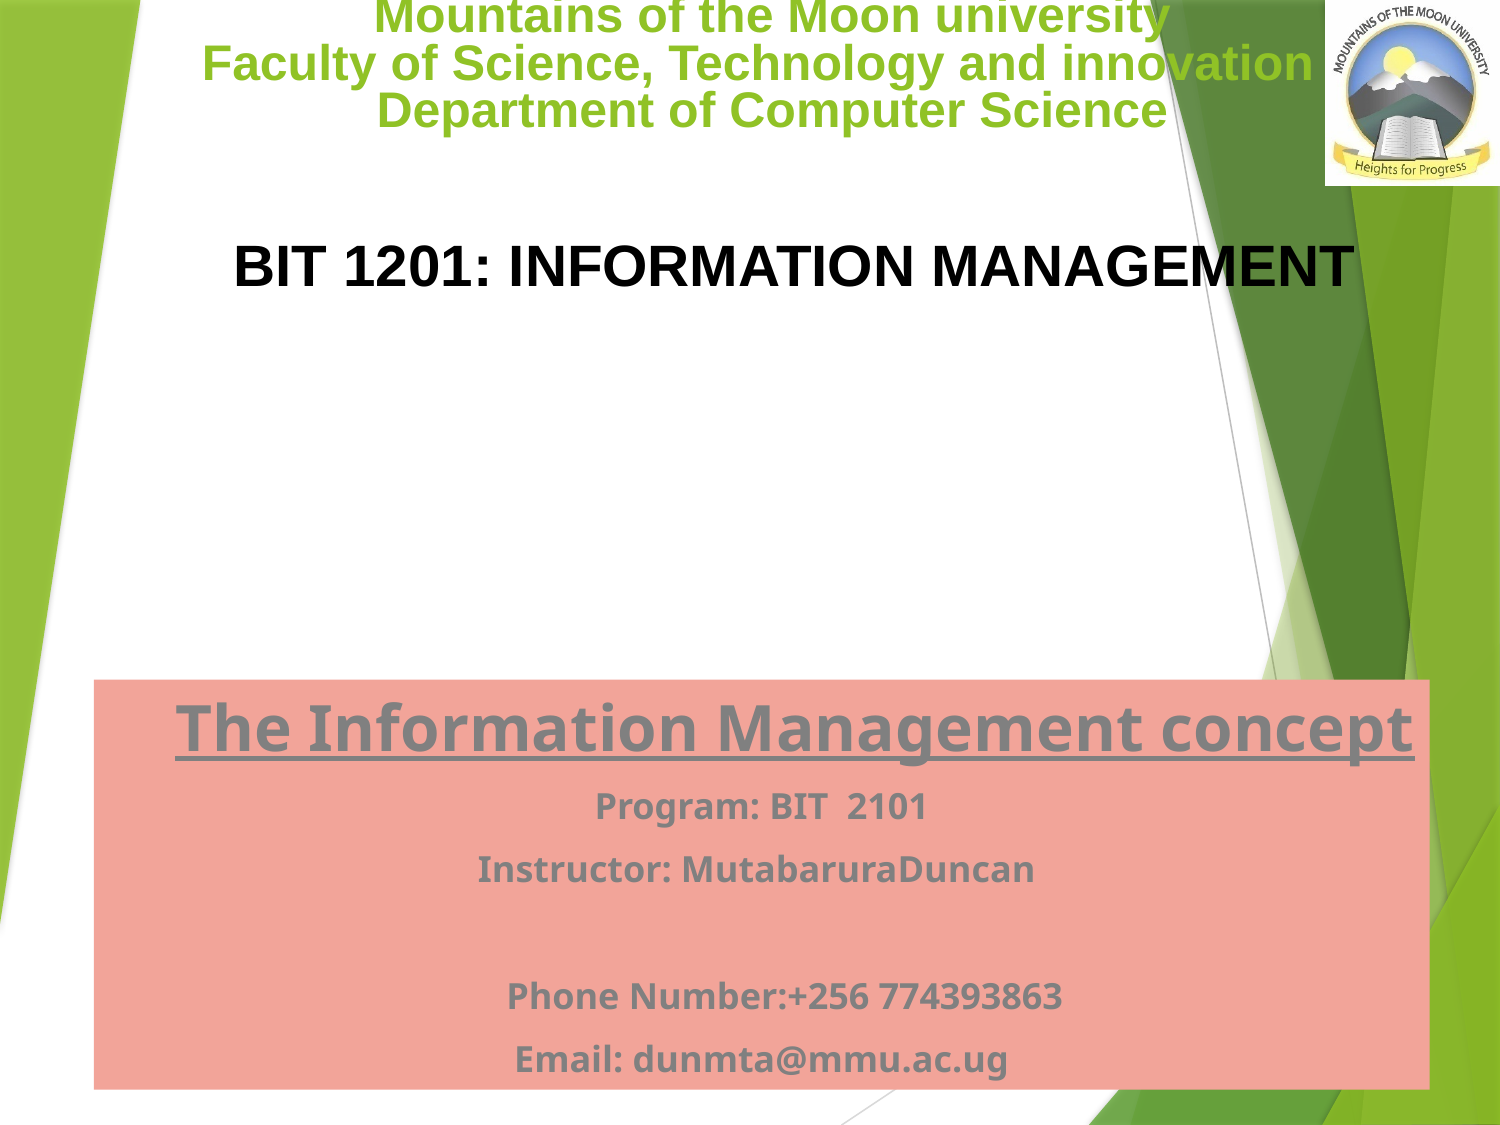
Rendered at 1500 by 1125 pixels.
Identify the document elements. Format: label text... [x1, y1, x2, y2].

title Mountains of the Moon university Faculty of Science, Technology and innovation Department of Computer Science BIT 1201: INFORMATION MANAGEMENT [0, 112, 1500, 375]
picture [1325, 0, 1500, 186]
subtitle The Information Management concept Program: BIT 2101 Instructor: MutabaruraDuncan Phone Number:+256 774393863 Email: dunmta@mmu.ac.ug [93, 679, 1430, 1090]
